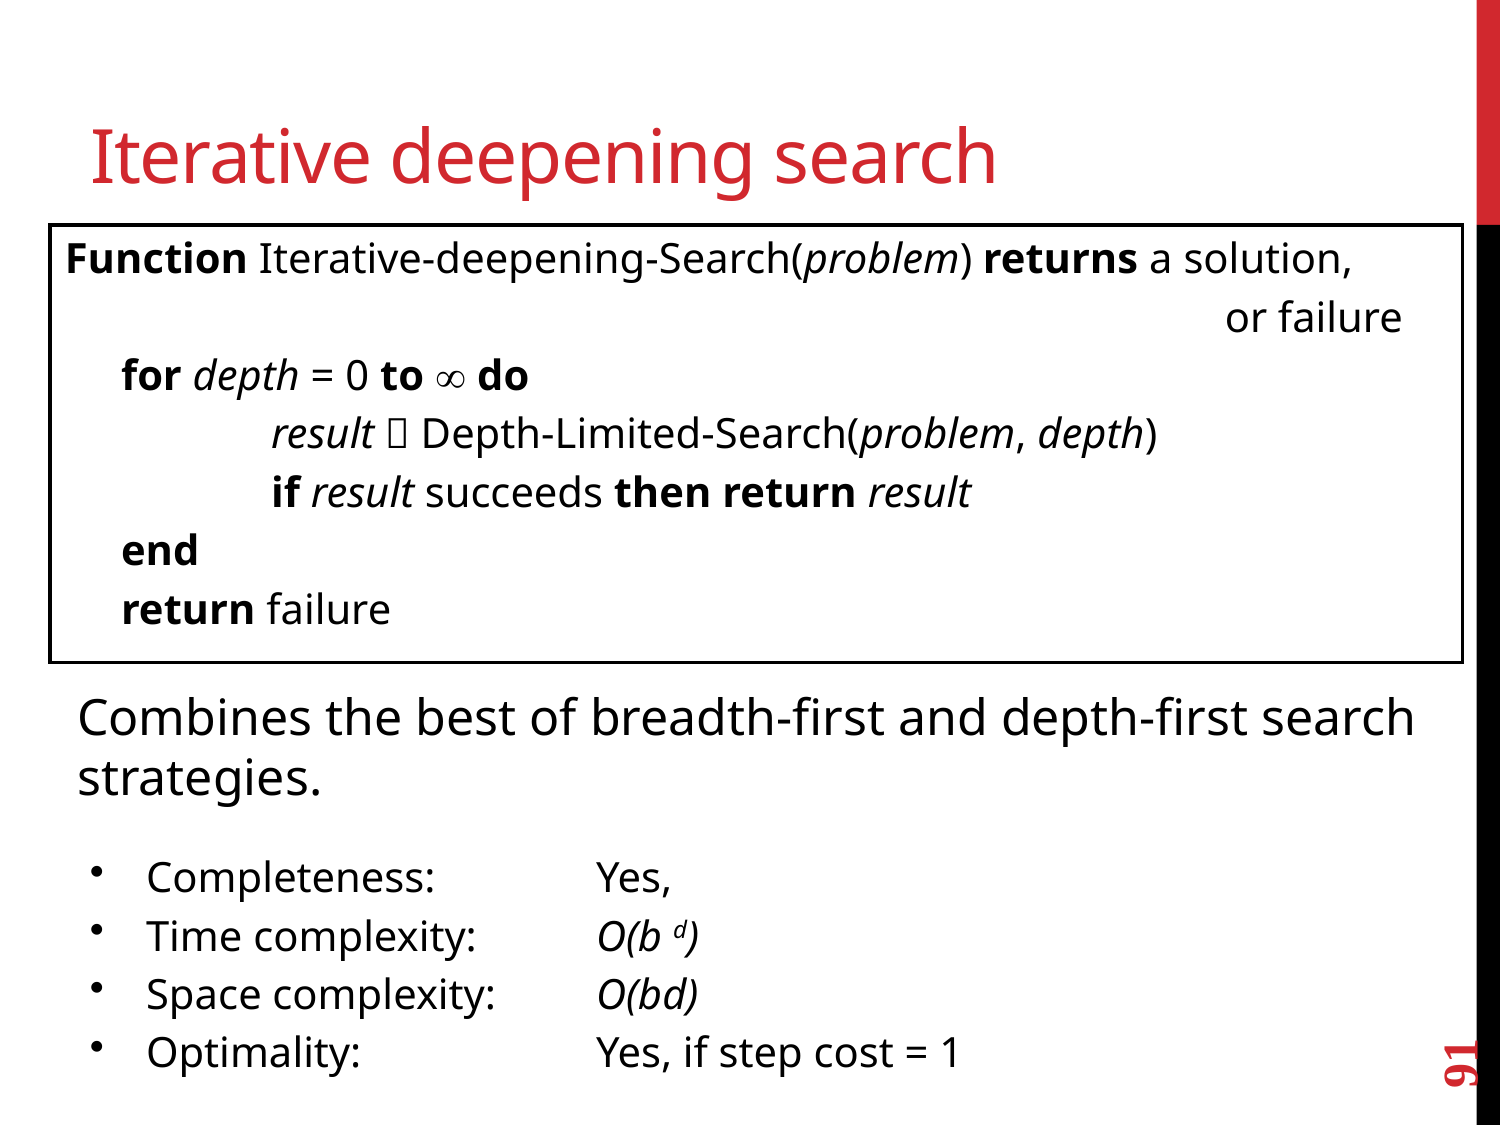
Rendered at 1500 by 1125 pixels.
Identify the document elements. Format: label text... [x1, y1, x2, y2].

text_box Function Iterative-deepening-Search(problem) returns a solution, or failure for depth = 0 to  do result  Depth-Limited-Search(problem, depth) if result succeeds then return result end return failure [49, 224, 1463, 663]
text_box Combines the best of breadth-first and depth-first search strategies. [62, 677, 1463, 813]
title Iterative deepening search [75, 5, 1225, 206]
text_box Completeness: Yes, Time complexity: O(b d) Space complexity: O(bd) Optimality: Yes, if step cost = 1 [75, 843, 1417, 1100]
slide_number 91 [1427, 887, 1488, 1104]
